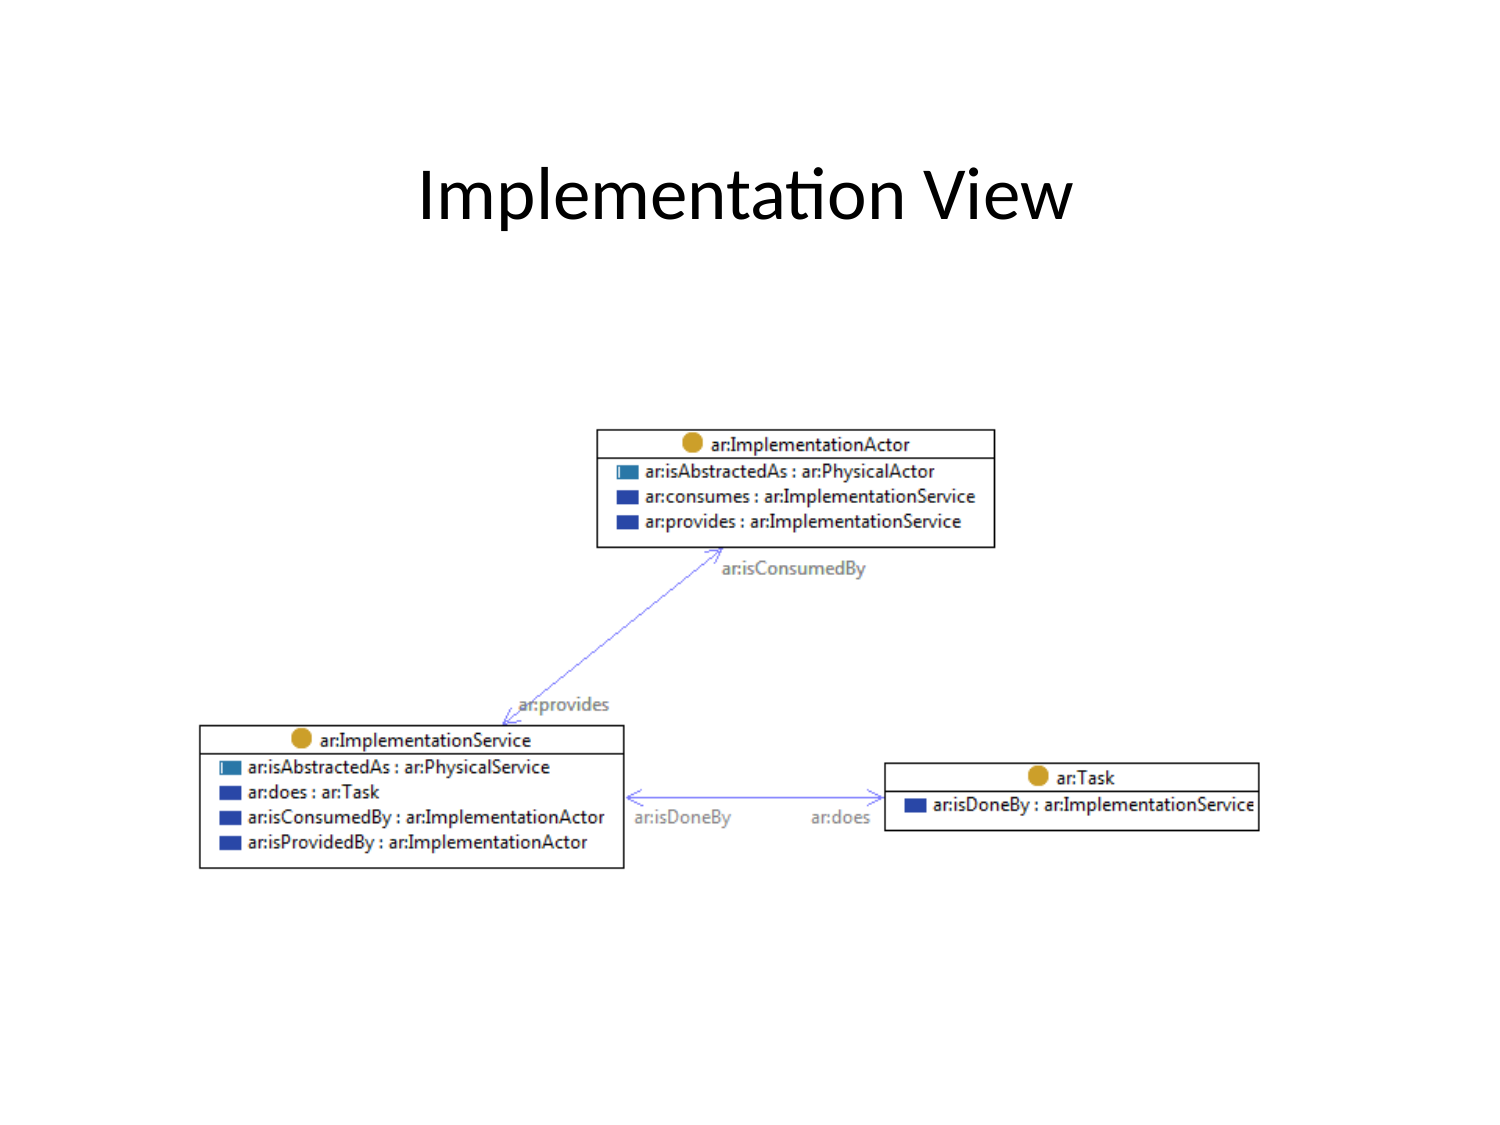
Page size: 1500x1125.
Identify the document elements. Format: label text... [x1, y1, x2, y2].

picture [104, 237, 1396, 1096]
text_box Implementation View [403, 137, 1090, 235]
